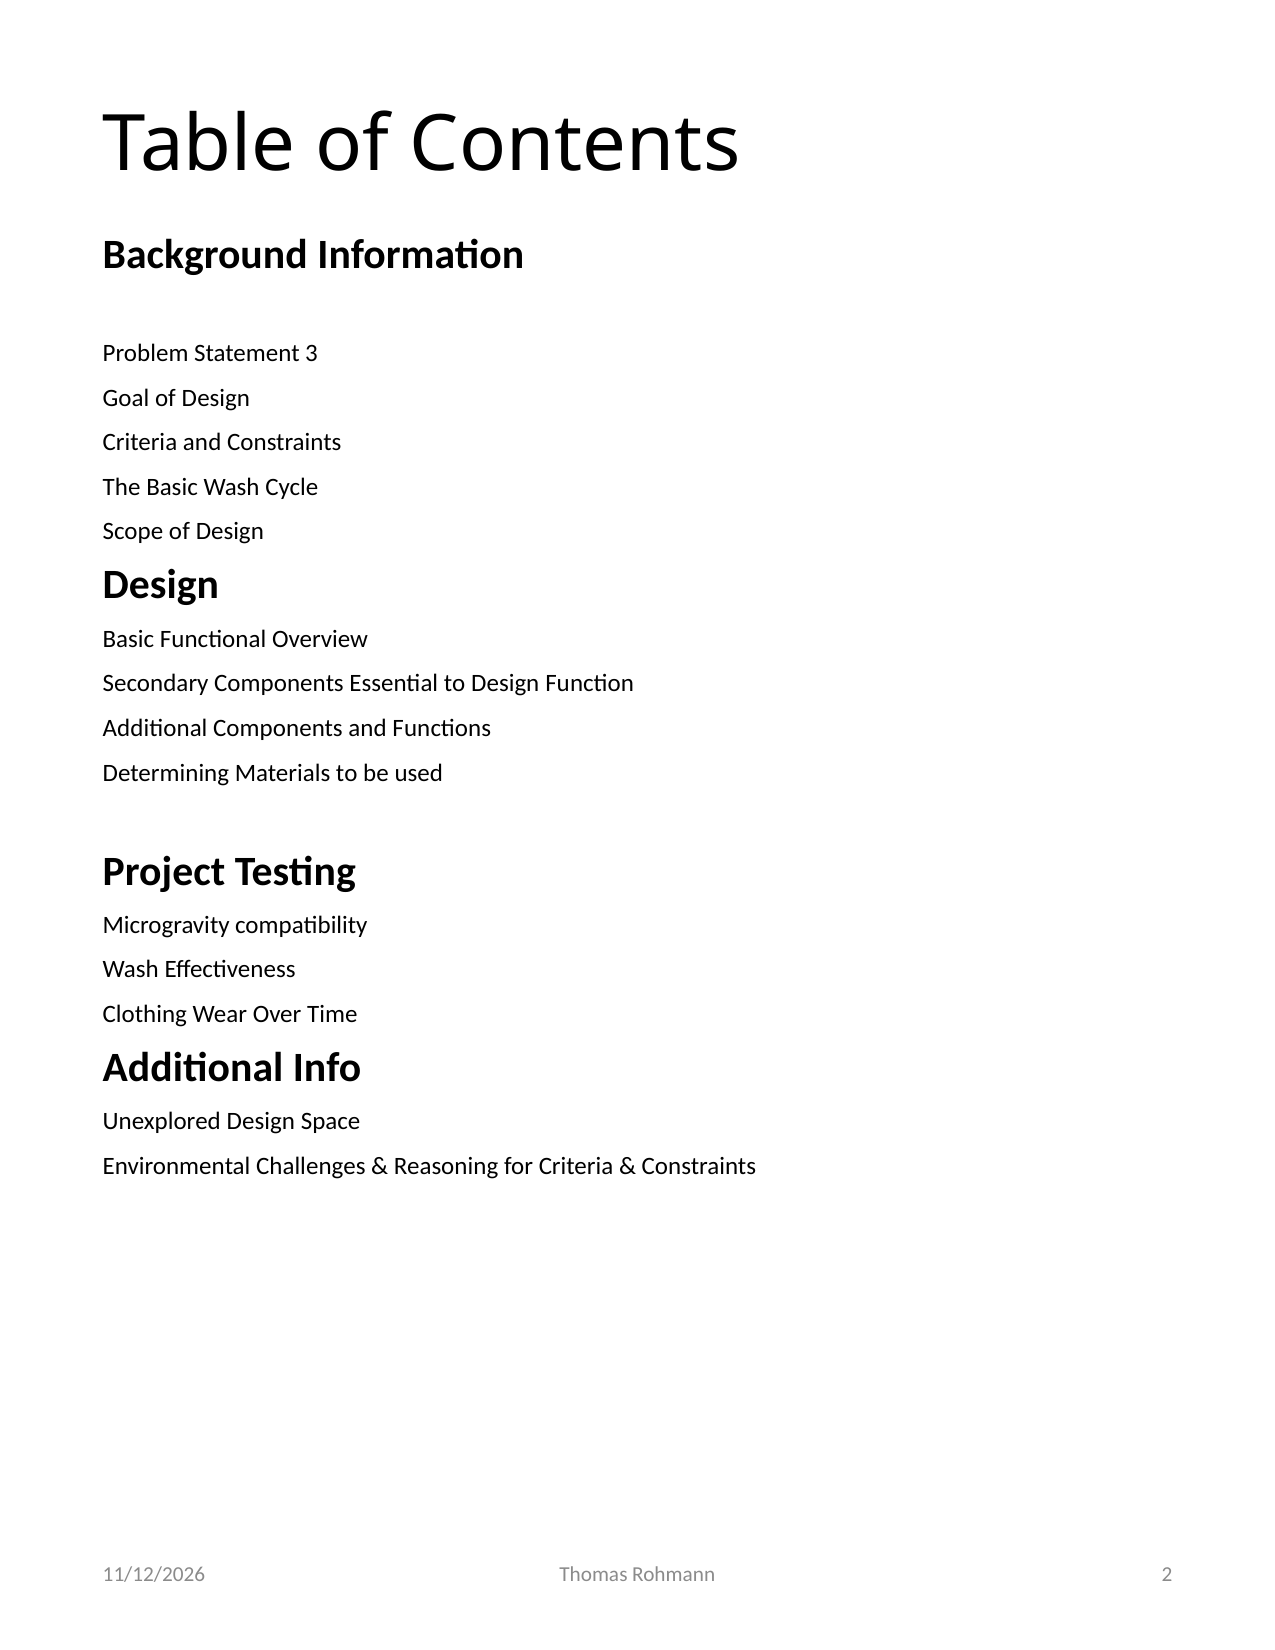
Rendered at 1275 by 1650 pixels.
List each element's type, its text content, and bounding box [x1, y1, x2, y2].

list Background Information Problem Statement 3 Goal of Design Criteria and Constraints The Basic Wash Cycle Scope of Design Design Basic Functional Overview Secondary Components Essential to Design Function Additional Components and Functions Determining Materials to be used Project Testing Microgravity compatibility Wash Effectiveness Clothing Wear Over Time Additional Info Unexplored Design Space Environmental Challenges & Reasoning for Criteria & Constraints [87, 224, 1188, 1465]
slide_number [87, 1529, 375, 1618]
slide_number 2 [900, 1529, 1188, 1618]
footer Thomas Rohmann [422, 1529, 853, 1618]
title Table of Contents [87, 87, 1188, 204]
